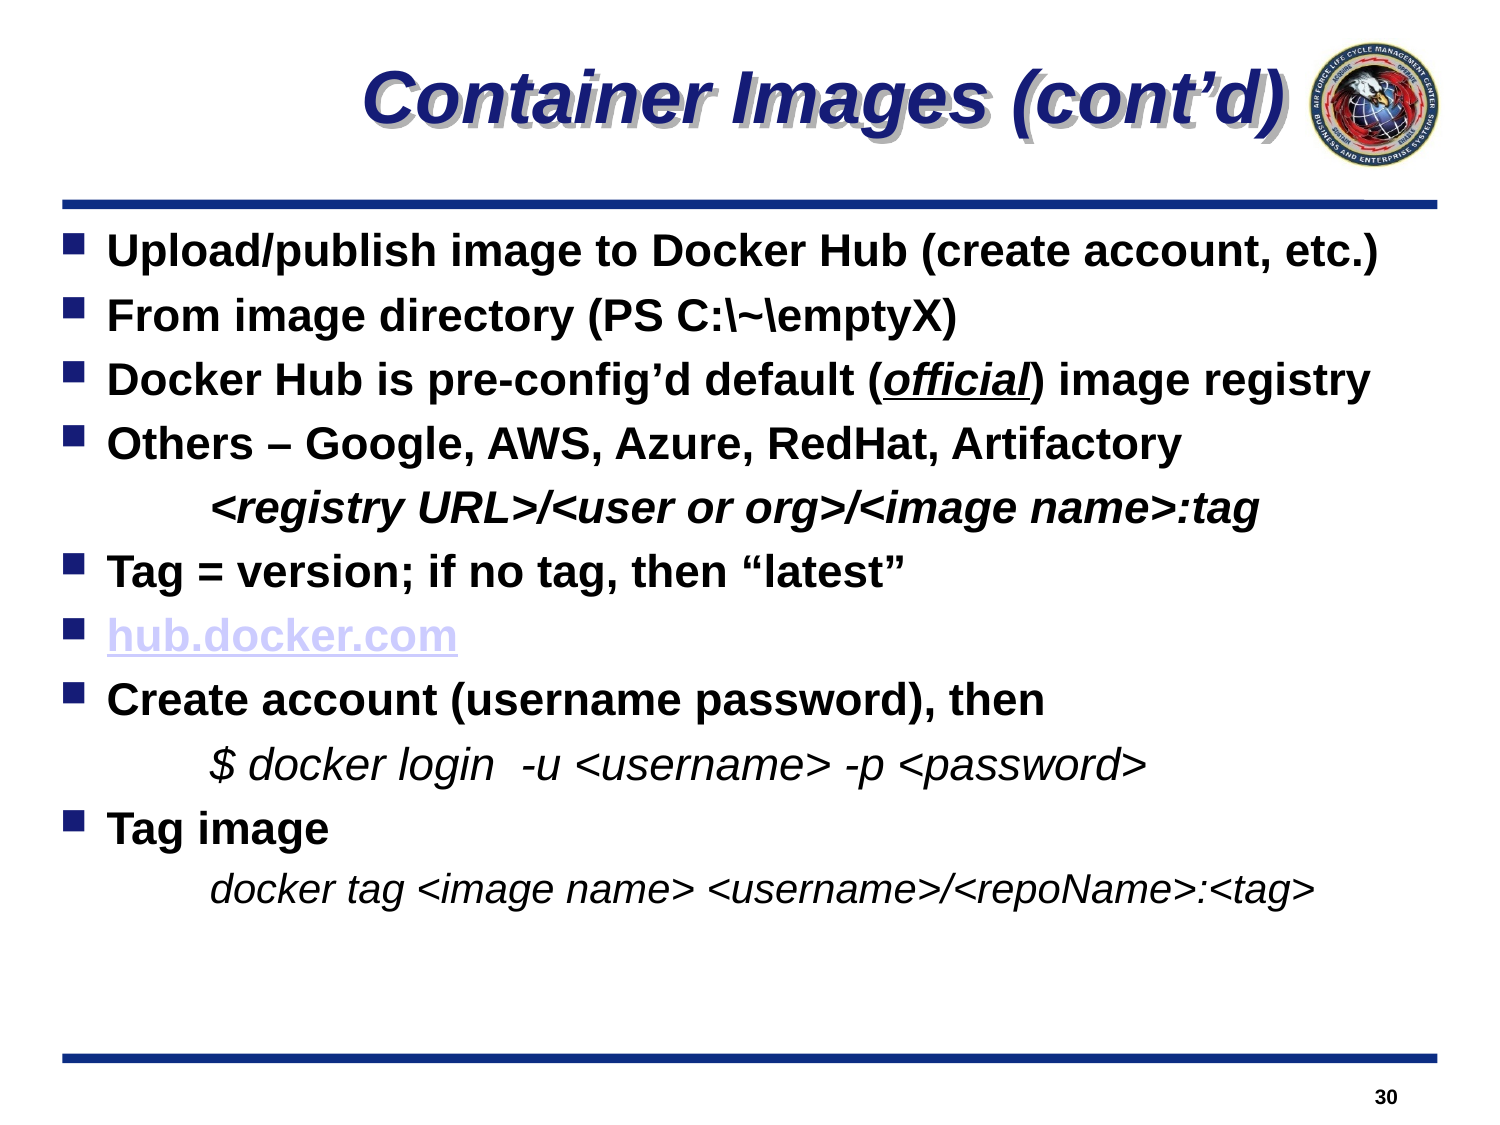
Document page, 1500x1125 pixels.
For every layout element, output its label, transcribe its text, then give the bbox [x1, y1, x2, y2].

text_box Container Images (cont’d) [173, 0, 1302, 188]
picture [1306, 38, 1445, 173]
text_box Upload/publish image to Docker Hub (create account, etc.) From image directory (PS C:\~\emptyX) Docker Hub is pre-config’d default (official) image registry Others – Google, AWS, Azure, RedHat, Artifactory <registry URL>/<user or org>/<image name>:tag Tag = version; if no tag, then “latest” hub.docker.com Create account (username password), then $ docker login -u <username> -p <password> Tag image docker tag <image name> <username>/<repoName>:<tag> [45, 213, 1430, 1045]
